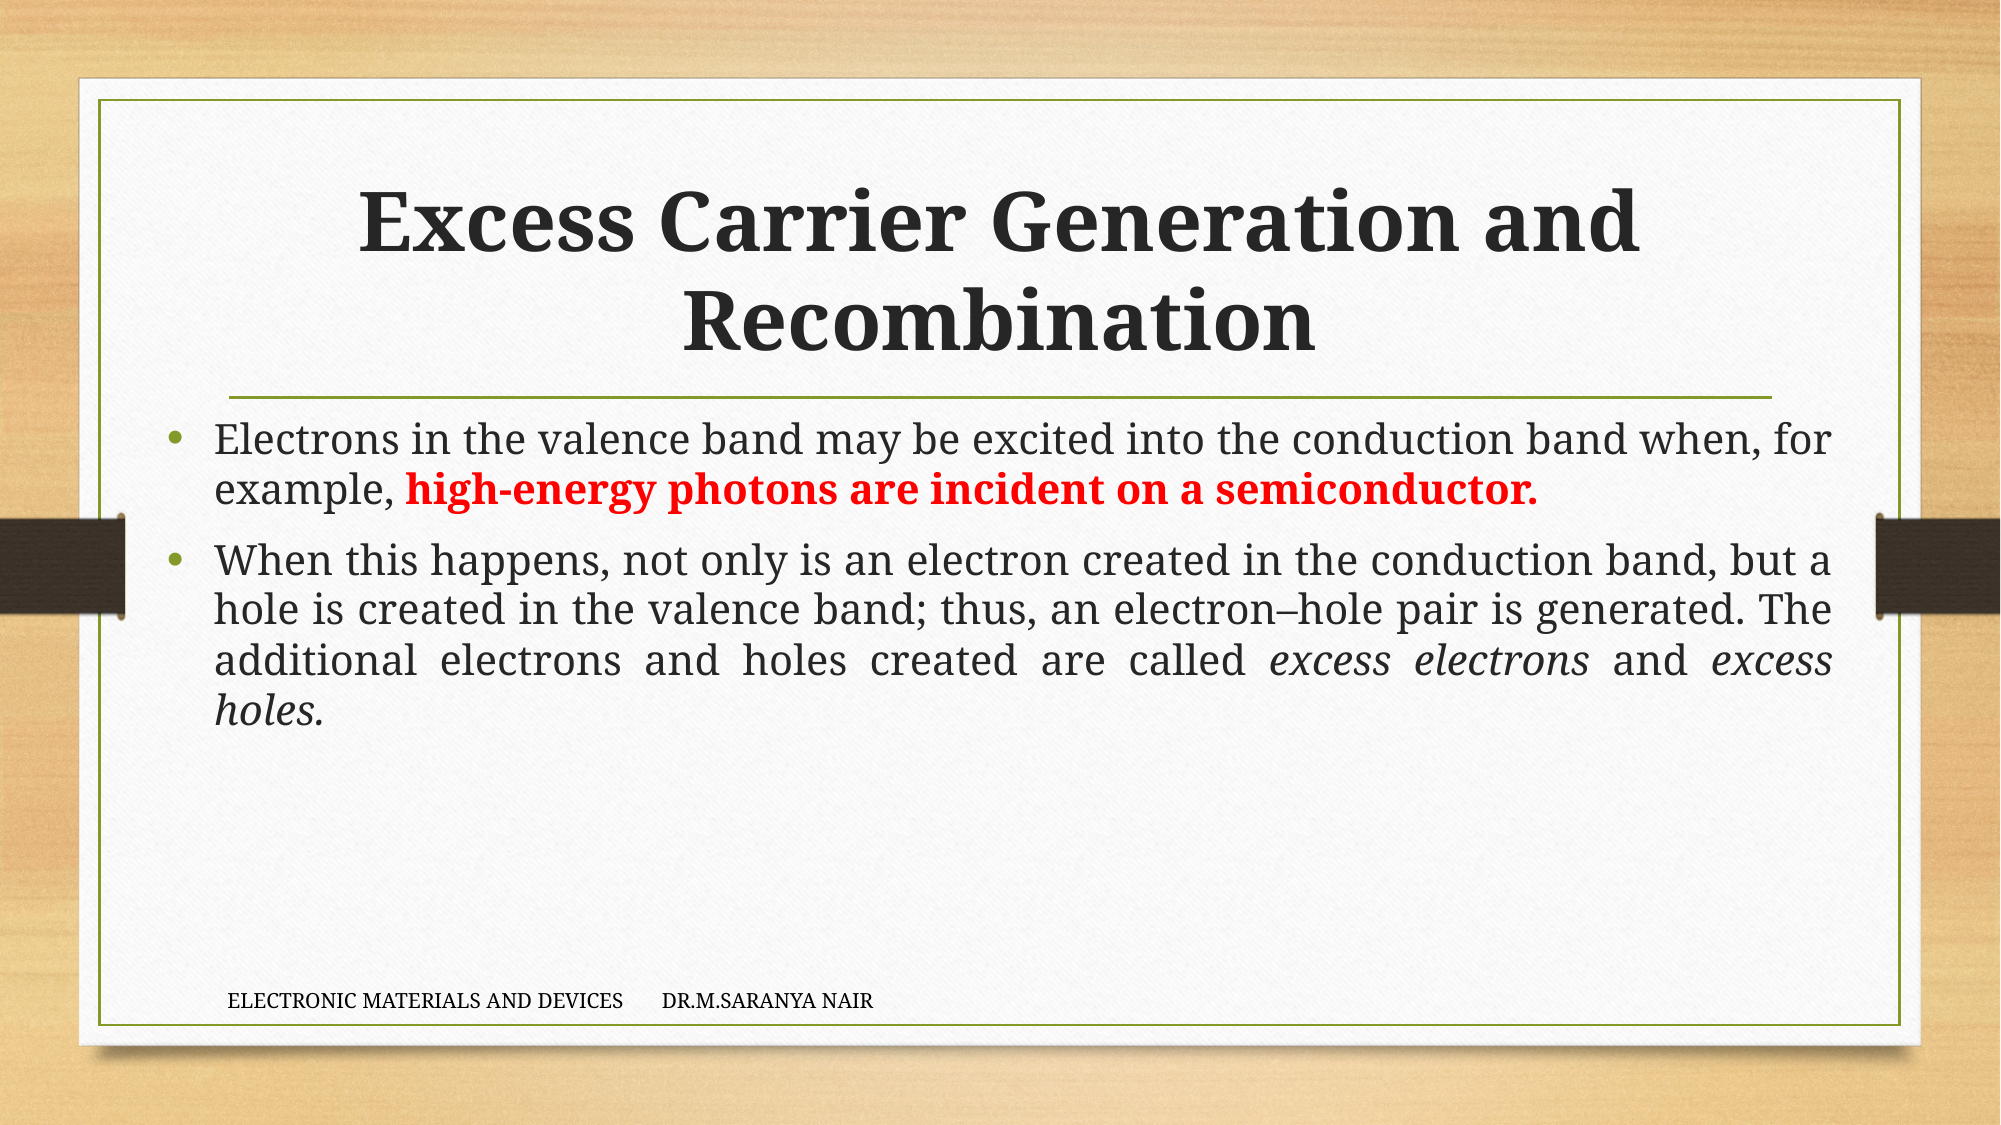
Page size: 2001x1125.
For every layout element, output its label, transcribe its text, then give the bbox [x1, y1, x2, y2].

picture [0, 0, 2001, 1125]
title Excess Carrier Generation and Recombination [212, 161, 1788, 375]
list Electrons in the valence band may be excited into the conduction band when, for example, high-energy photons are incident on a semiconductor. When this happens, not only is an electron created in the conduction band, but a hole is created in the valence band; thus, an electron–hole pair is generated. The additional electrons and holes created are called excess electrons and excess holes. [151, 404, 1849, 950]
footer ELECTRONIC MATERIALS AND DEVICES DR.M.SARANYA NAIR [212, 979, 1411, 1025]
